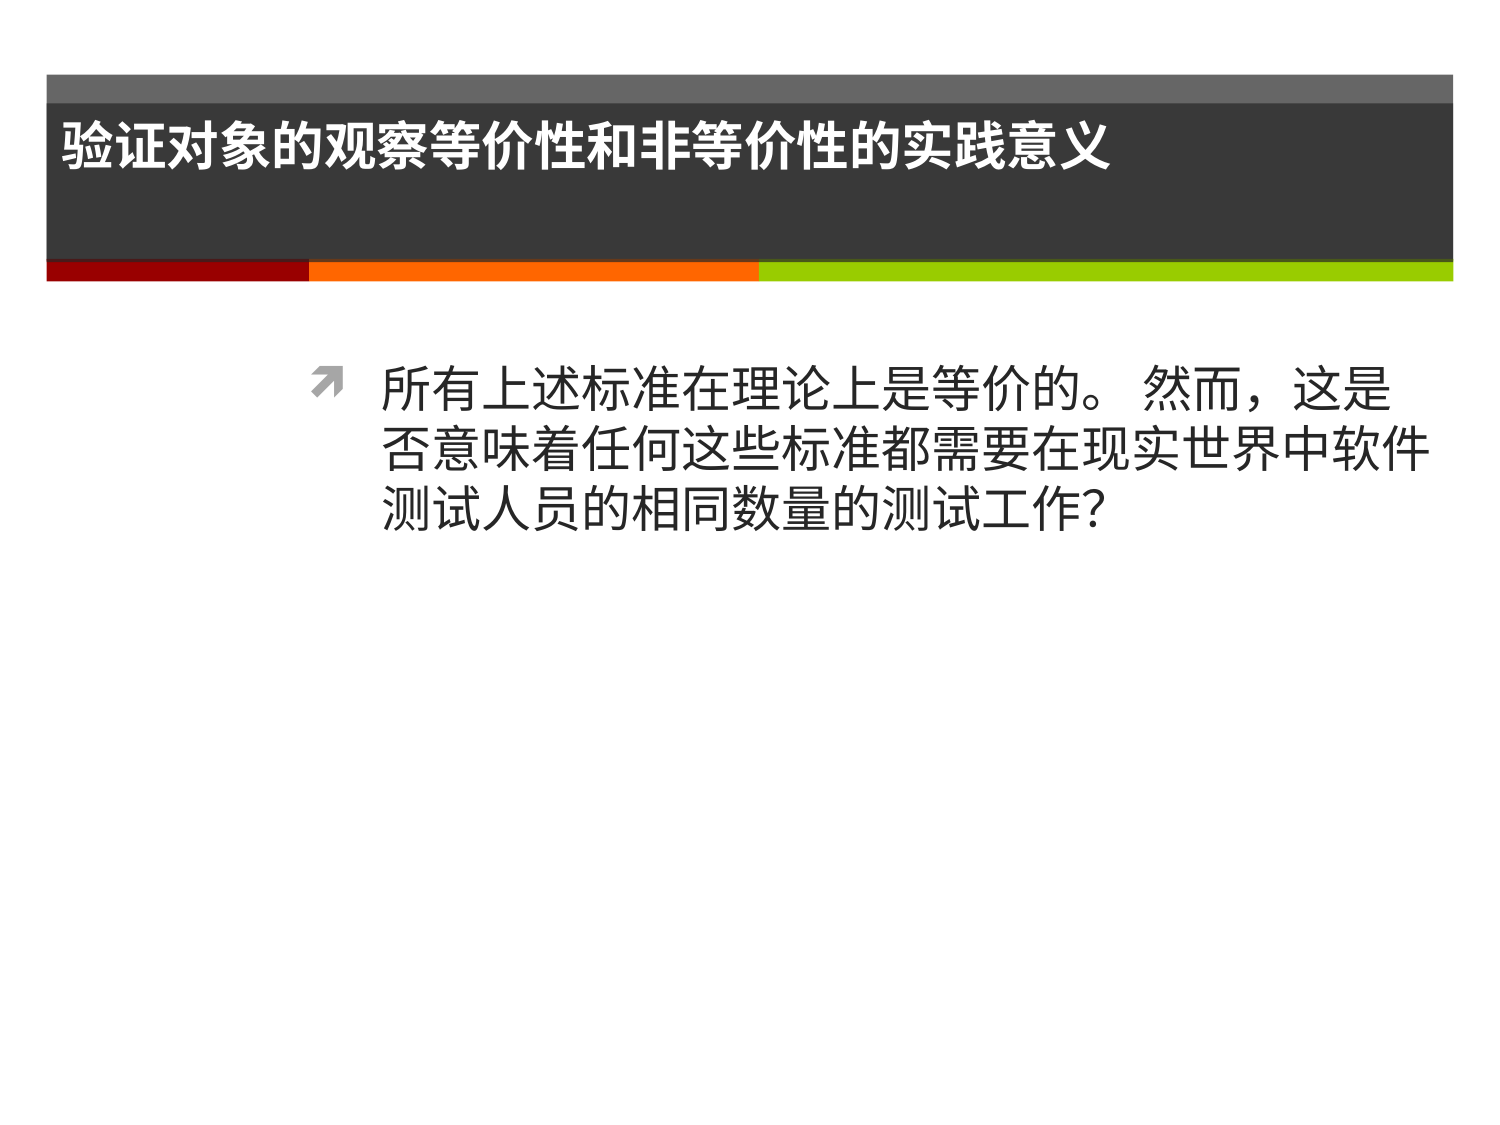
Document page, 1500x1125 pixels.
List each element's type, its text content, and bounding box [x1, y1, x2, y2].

title 验证对象的观察等价性和非等价性的实践意义 [46, 103, 1454, 263]
list 所有上述标准在理论上是等价的。 然而，这是否意味着任何这些标准都需要在现实世界中软件测试人员的相同数量的测试工作？ [292, 350, 1454, 1005]
